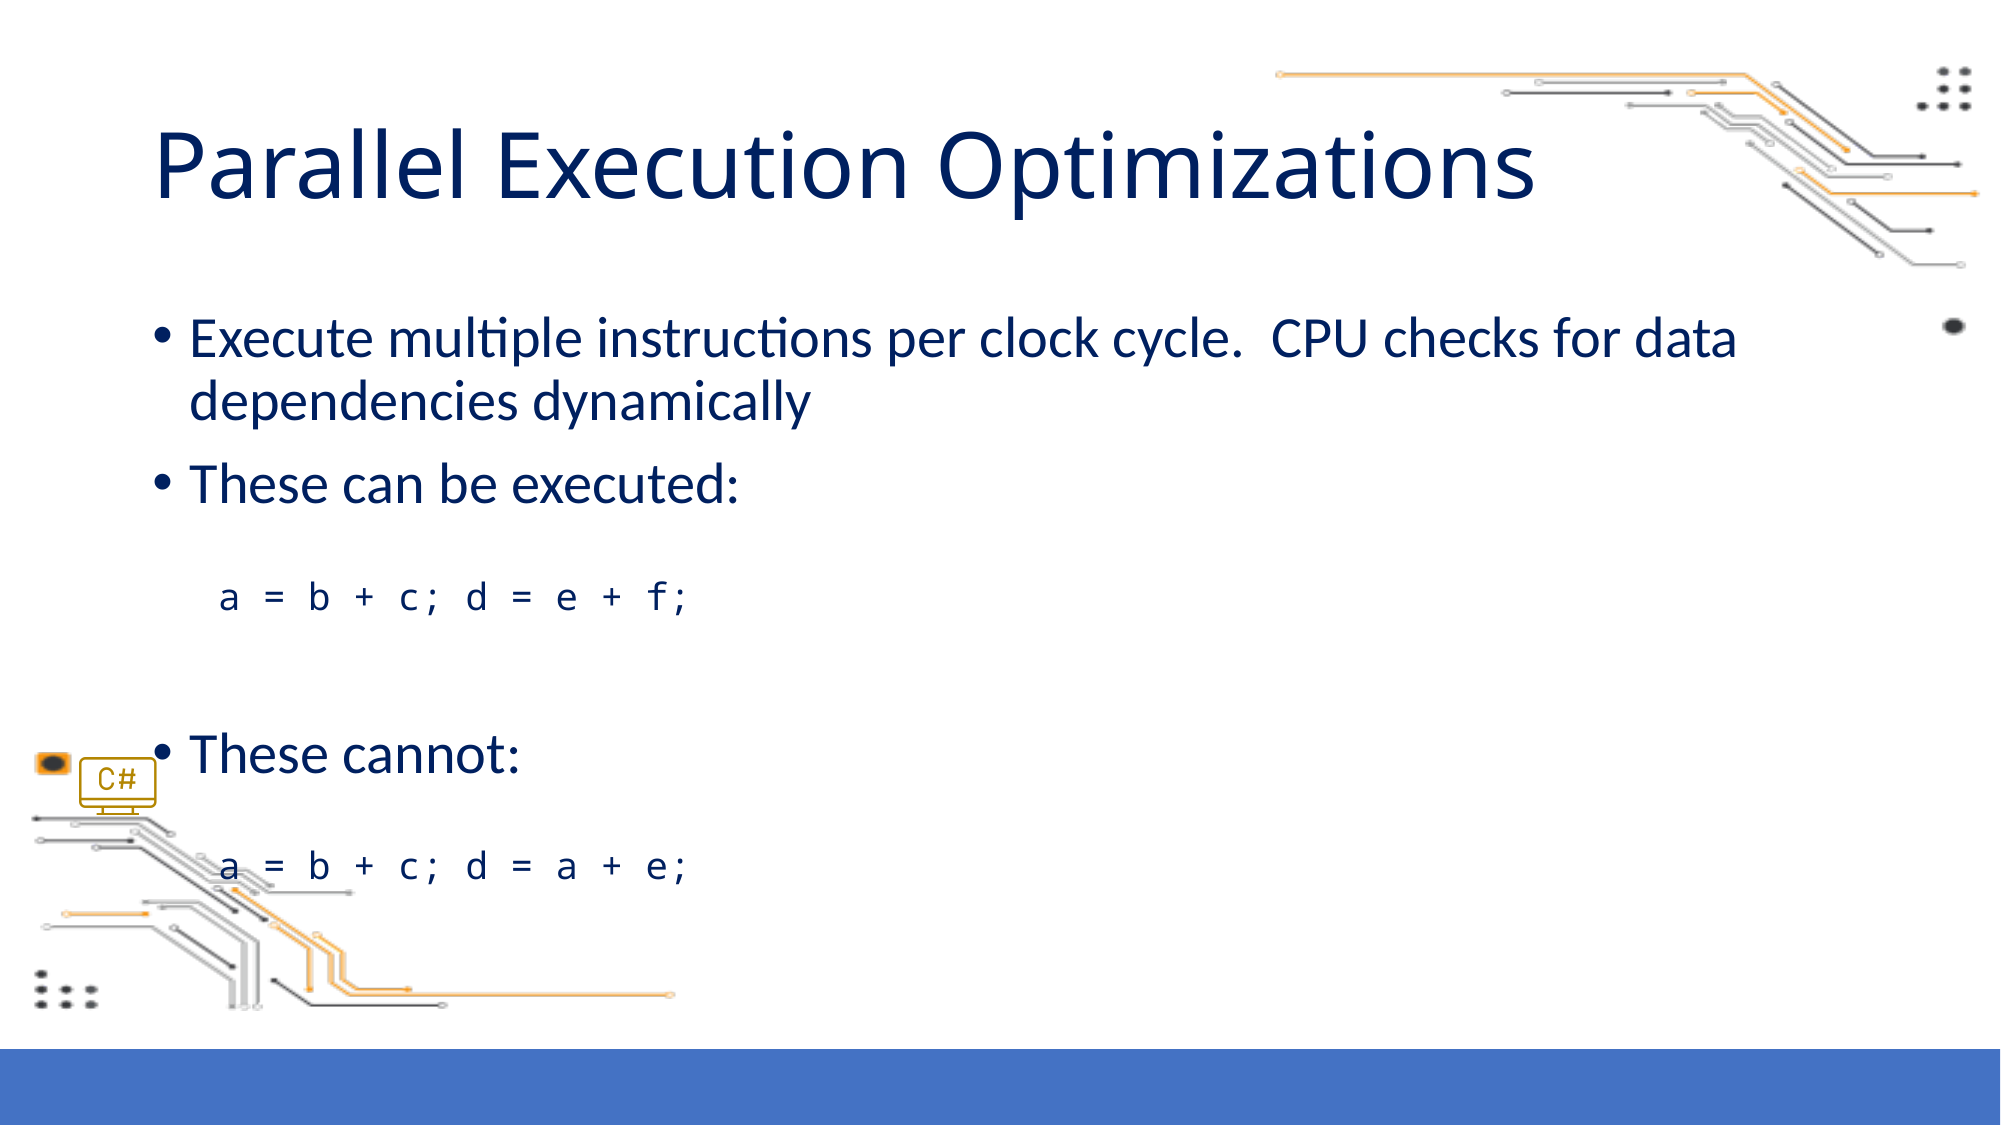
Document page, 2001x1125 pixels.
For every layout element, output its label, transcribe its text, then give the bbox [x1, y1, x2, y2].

list Execute multiple instructions per clock cycle. CPU checks for data dependencies dynamically These can be executed: a = b + c; d = e + f; These cannot: a = b + c; d = a + e; [137, 299, 1863, 1014]
picture [1209, 59, 1983, 346]
picture [18, 743, 137, 1014]
title Parallel Execution Optimizations [137, 59, 1863, 278]
